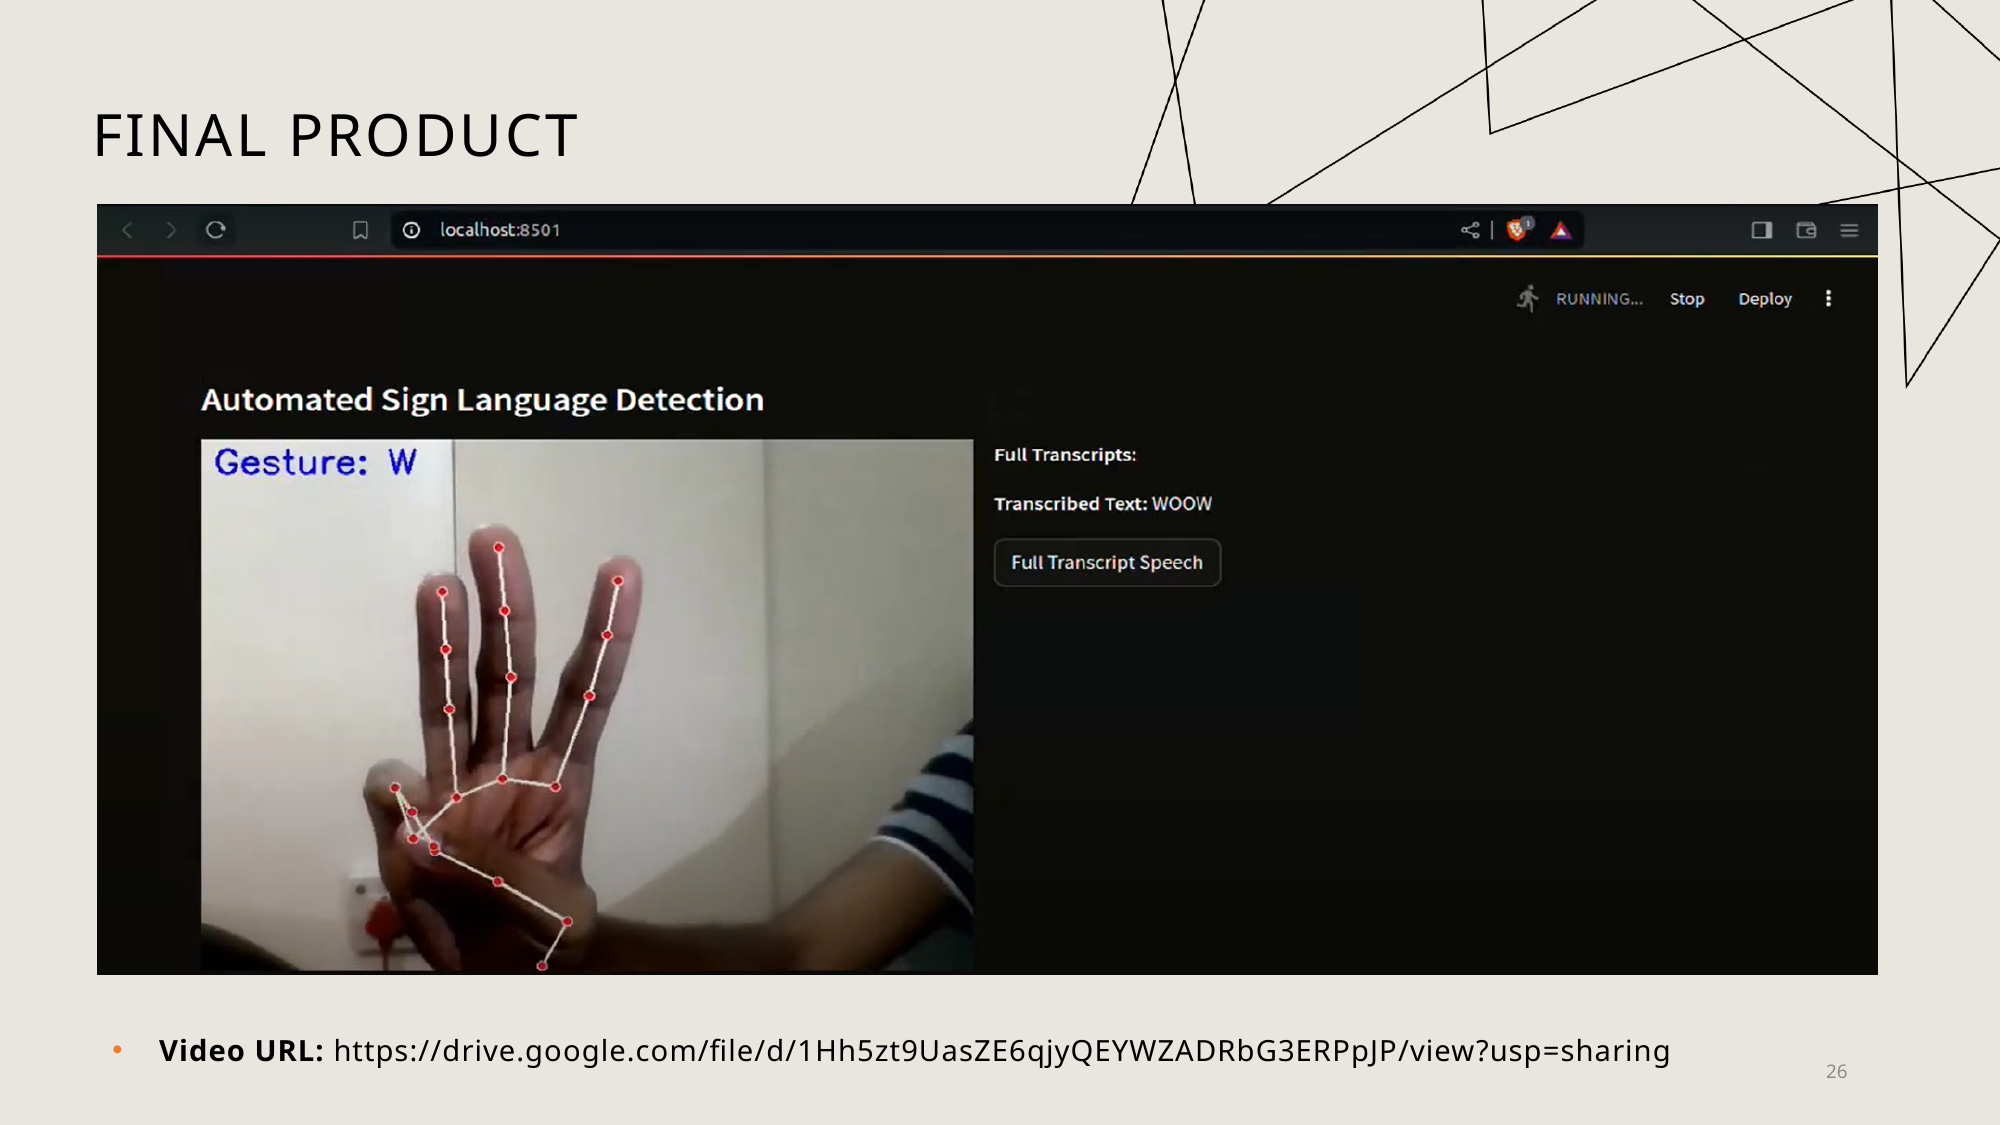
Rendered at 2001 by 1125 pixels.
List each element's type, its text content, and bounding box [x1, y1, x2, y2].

text_box FINAL PRODUCT [77, 79, 1833, 177]
text_box Video URL: https://drive.google.com/file/d/1Hh5zt9UasZE6qjyQEYWZADRbG3ERPpJP/view?usp=sharing [97, 1028, 1896, 1125]
picture [97, 0, 2000, 975]
